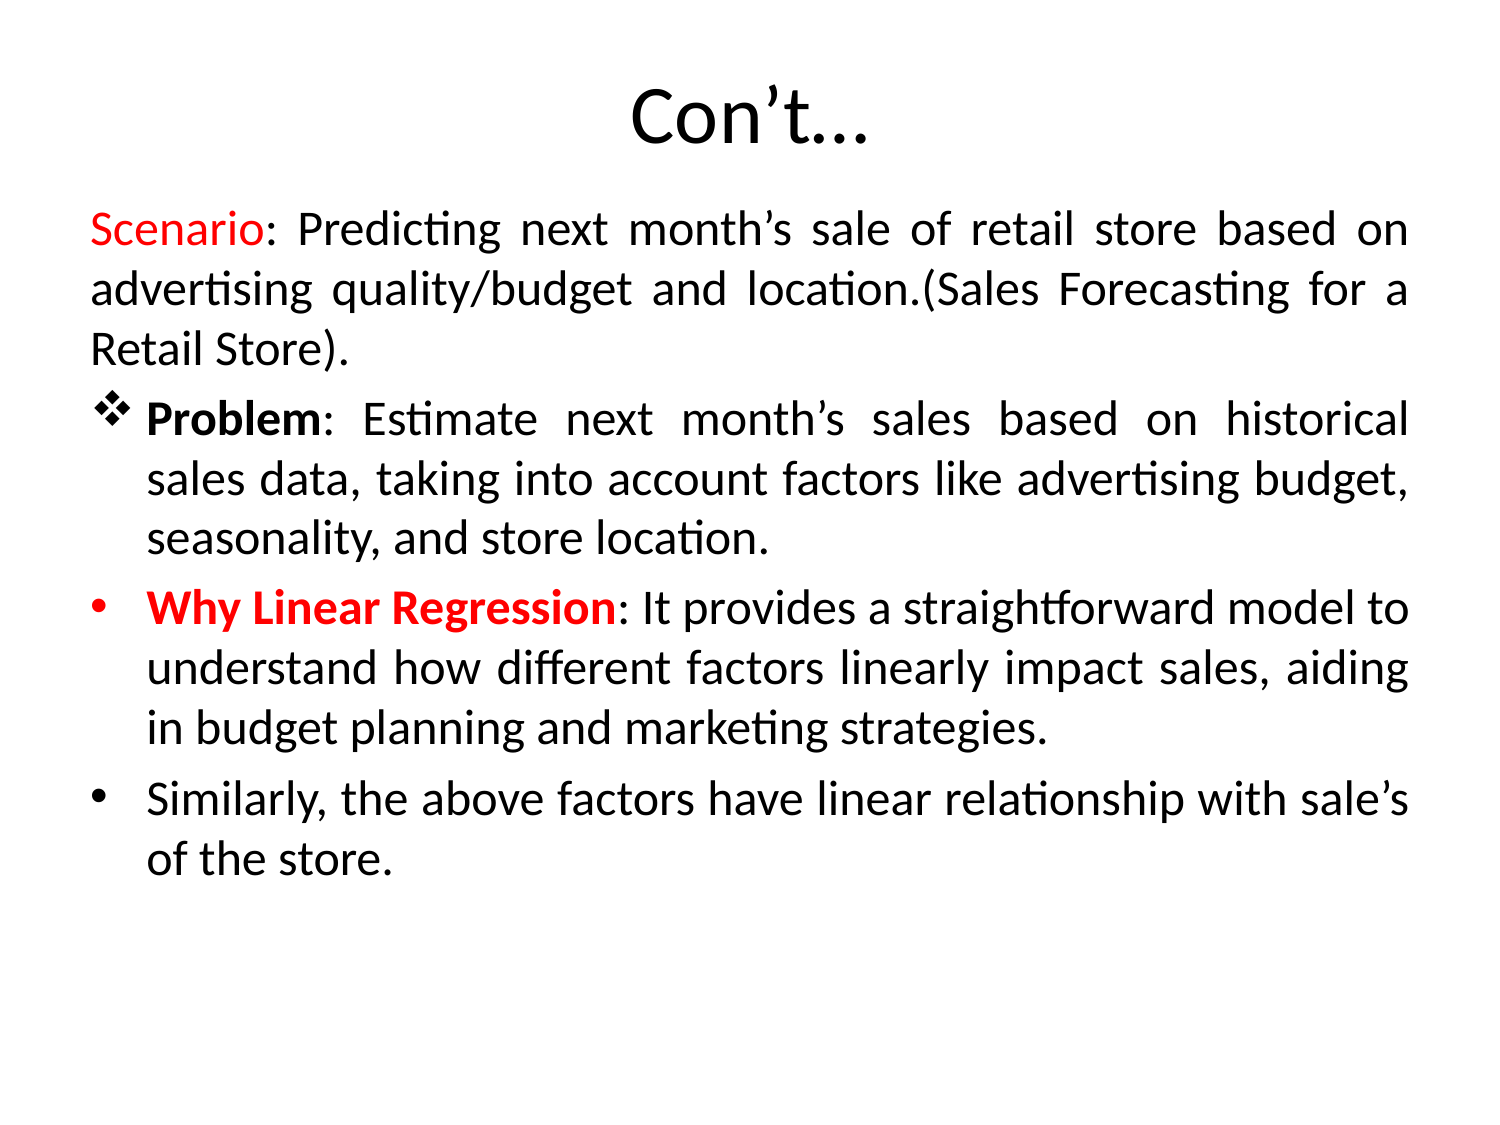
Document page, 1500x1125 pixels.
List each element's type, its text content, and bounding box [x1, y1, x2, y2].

list Scenario: Predicting next month’s sale of retail store based on advertising quality/budget and location.(Sales Forecasting for a Retail Store). Problem: Estimate next month’s sales based on historical sales data, taking into account factors like advertising budget, seasonality, and store location. Why Linear Regression: It provides a straightforward model to understand how different factors linearly impact sales, aiding in budget planning and marketing strategies. Similarly, the above factors have linear relationship with sale’s of the store. [75, 187, 1425, 1005]
title Con’t… [75, 45, 1425, 175]
